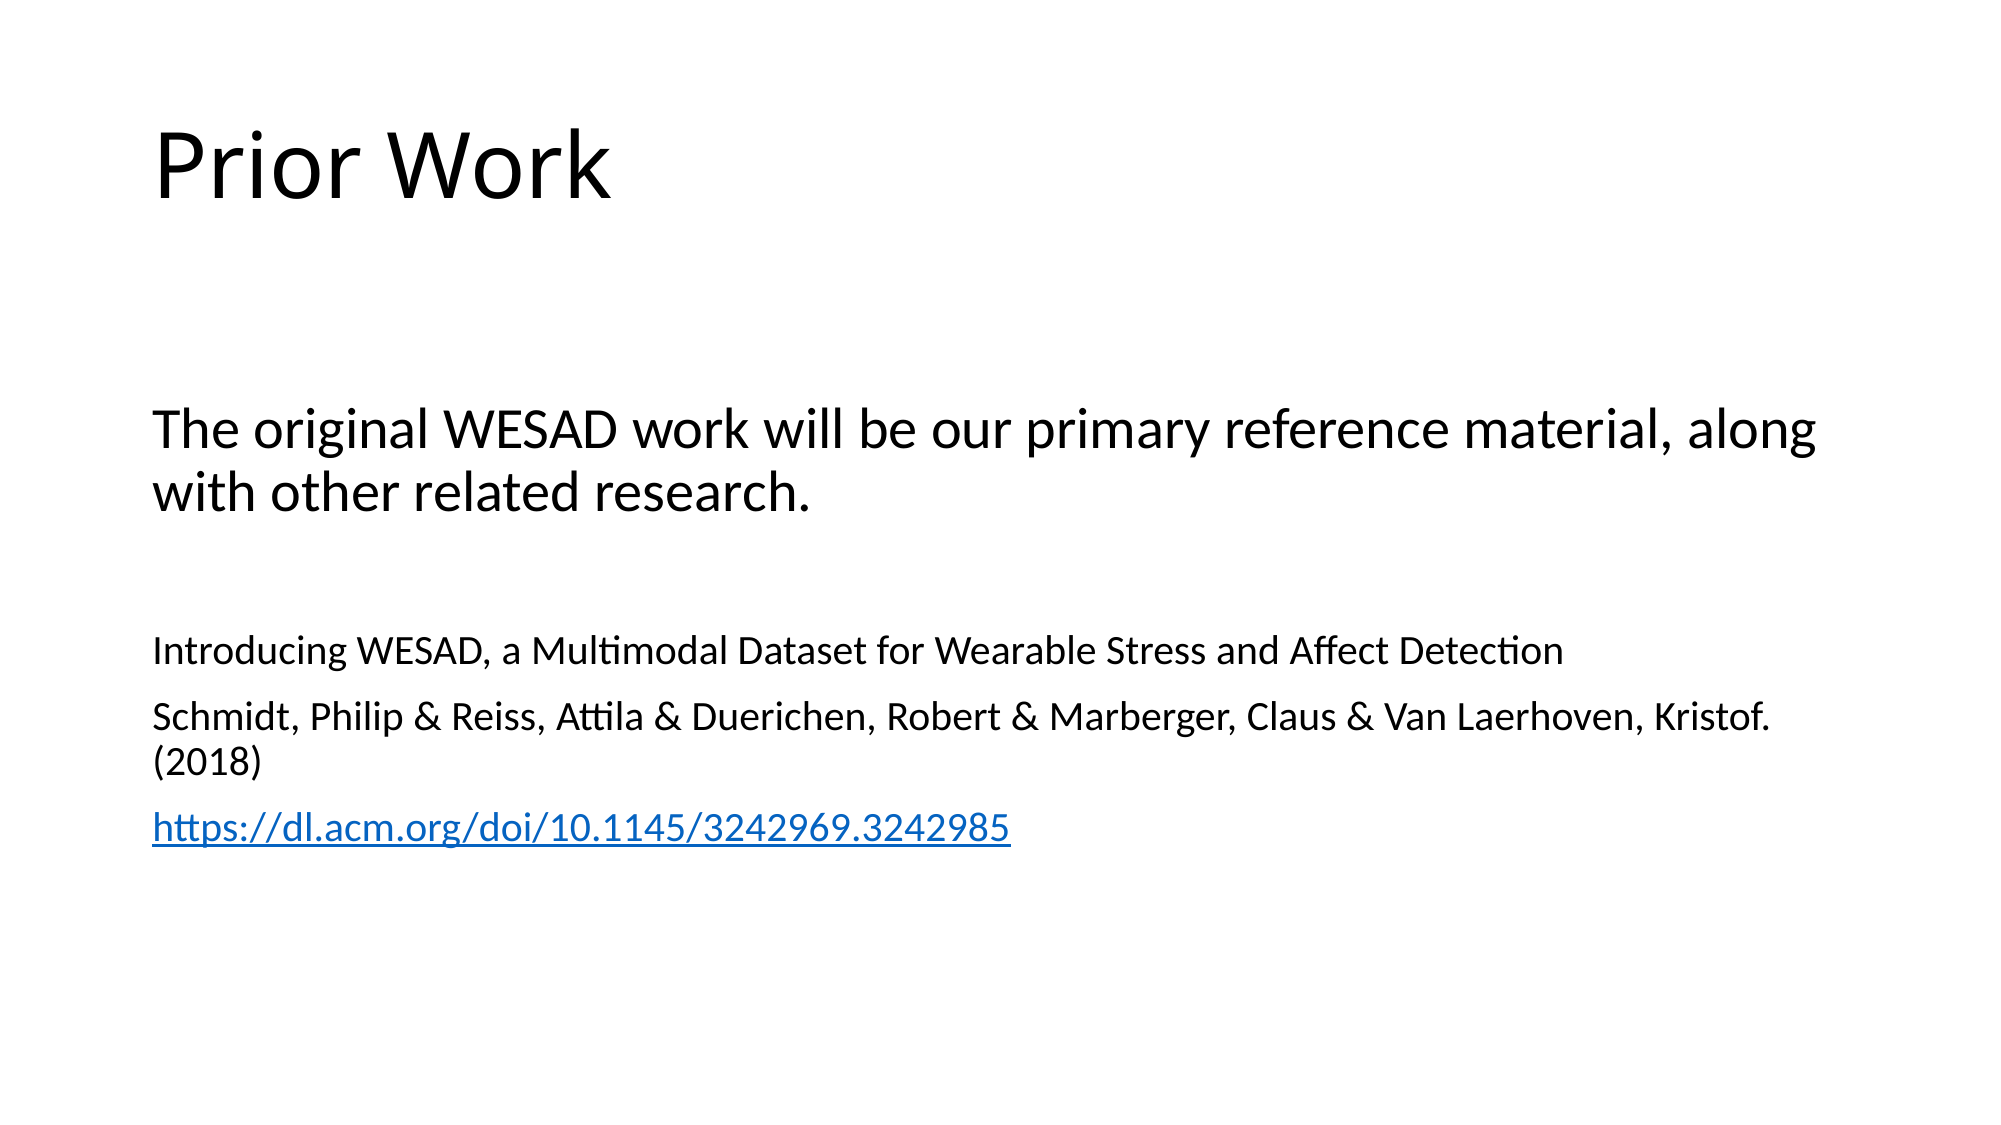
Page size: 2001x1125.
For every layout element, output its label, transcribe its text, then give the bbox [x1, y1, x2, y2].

title Prior Work [137, 59, 1863, 278]
list The original WESAD work will be our primary reference material, along with other related research. Introducing WESAD, a Multimodal Dataset for Wearable Stress and Affect Detection Schmidt, Philip & Reiss, Attila & Duerichen, Robert & Marberger, Claus & Van Laerhoven, Kristof. (2018) https://dl.acm.org/doi/10.1145/3242969.3242985 [137, 299, 1863, 1014]
